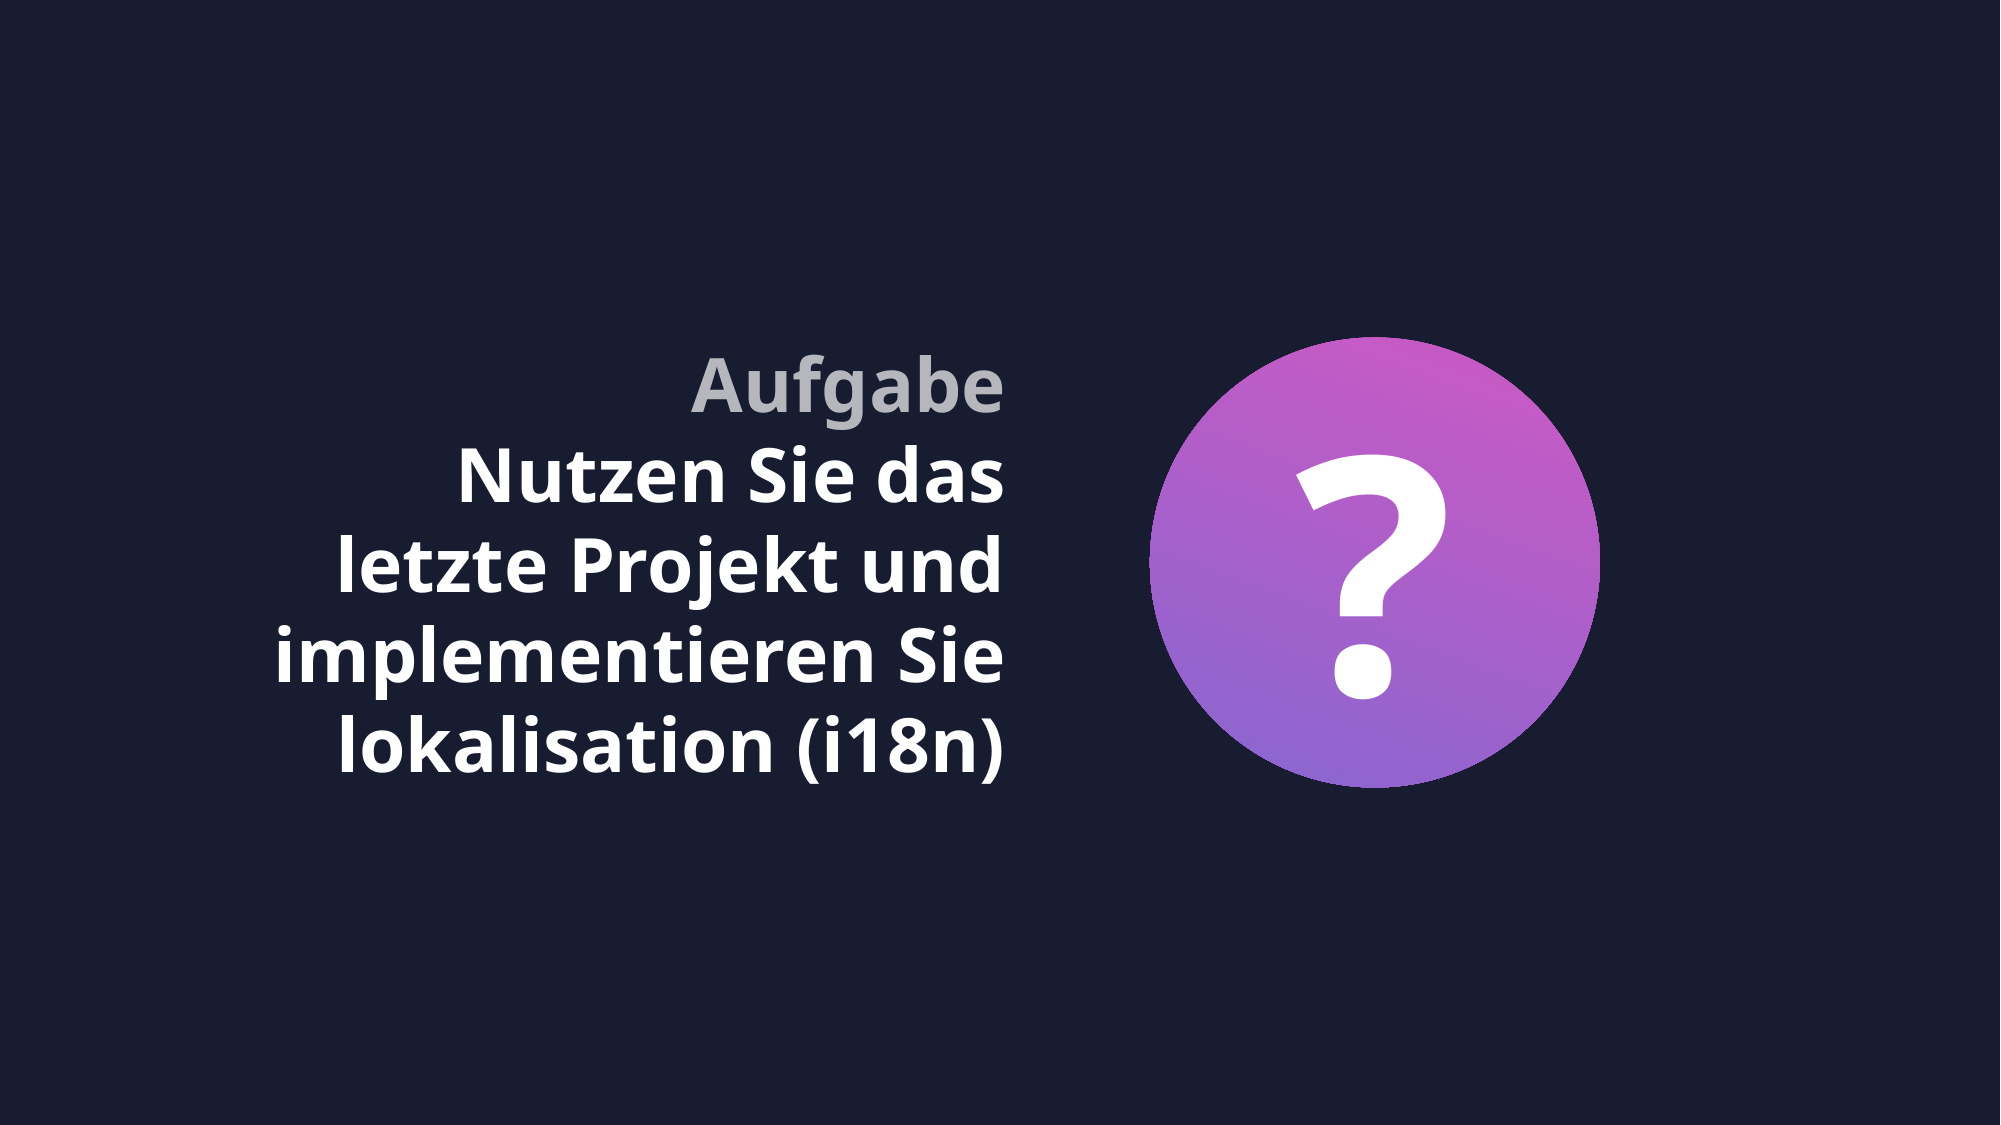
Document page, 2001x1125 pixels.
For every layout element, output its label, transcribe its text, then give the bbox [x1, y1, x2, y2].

text_box ? [1191, 356, 1559, 770]
text_box [1559, 431, 1601, 694]
text_box Aufgabe Nutzen Sie das letzte Projekt und implementieren Sie lokalisation (i18n) [237, 330, 1021, 795]
text_box [1282, 336, 1467, 356]
text_box [1148, 431, 1191, 694]
text_box [1285, 770, 1465, 789]
